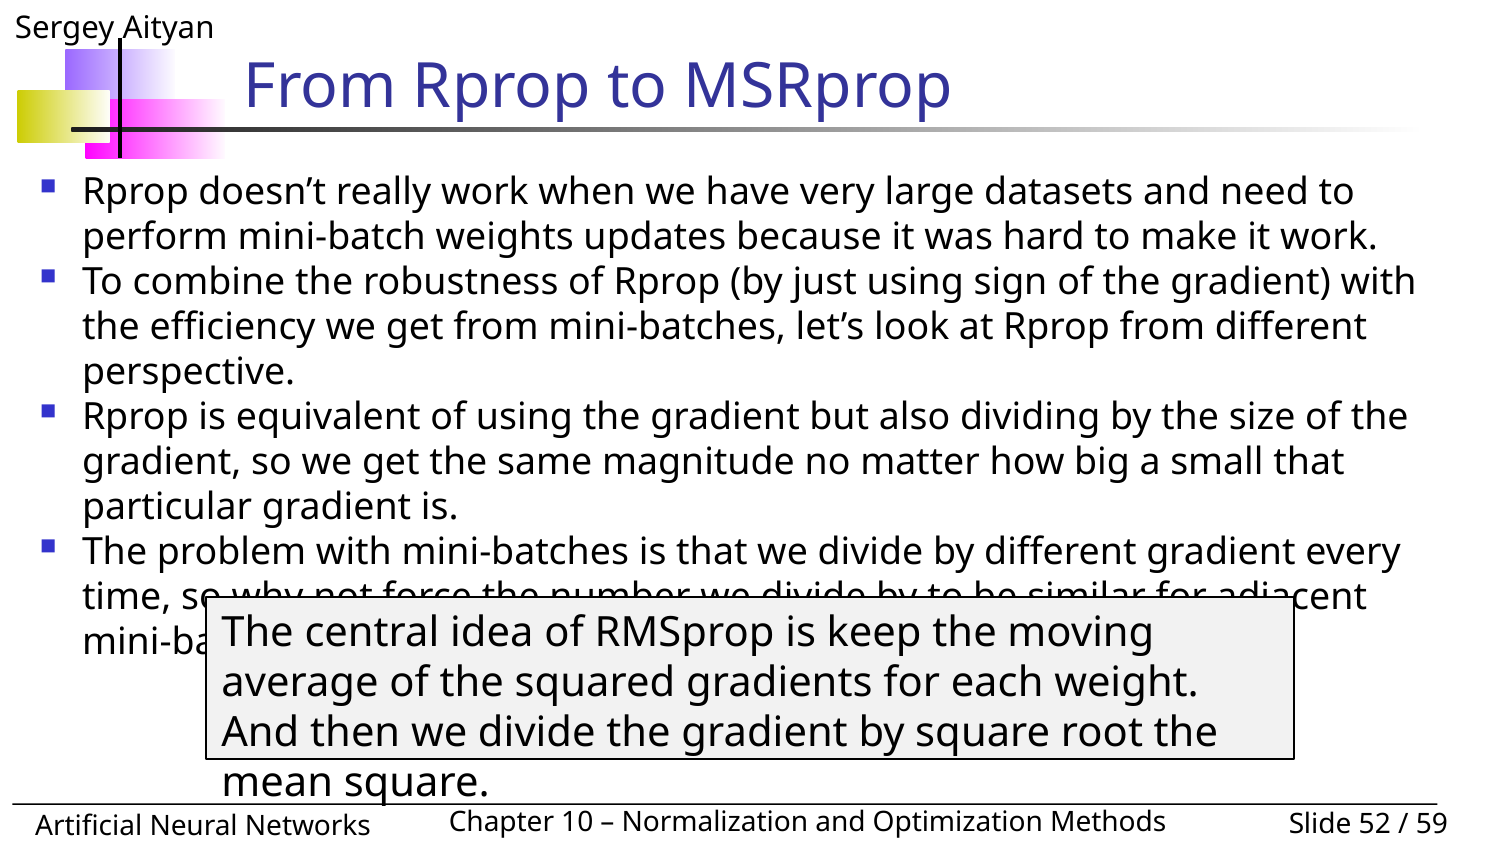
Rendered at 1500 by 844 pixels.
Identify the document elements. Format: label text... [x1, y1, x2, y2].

list The central idea of RMSprop is keep the moving average of the squared gradients for each weight. And then we divide the gradient by square root the mean square. [206, 596, 1294, 760]
list Rprop doesn’t really work when we have very large datasets and need to perform mini-batch weights updates because it was hard to make it work. To combine the robustness of Rprop (by just using sign of the gradient) with the efficiency we get from mini-batches, let’s look at Rprop from different perspective. Rprop is equivalent of using the gradient but also dividing by the size of the gradient, so we get the same magnitude no matter how big a small that particular gradient is. The problem with mini-batches is that we divide by different gradient every time, so why not force the number we divide by to be similar for adjacent mini-batches? [24, 159, 1475, 489]
title From Rprop to MSRprop [228, 46, 1332, 128]
